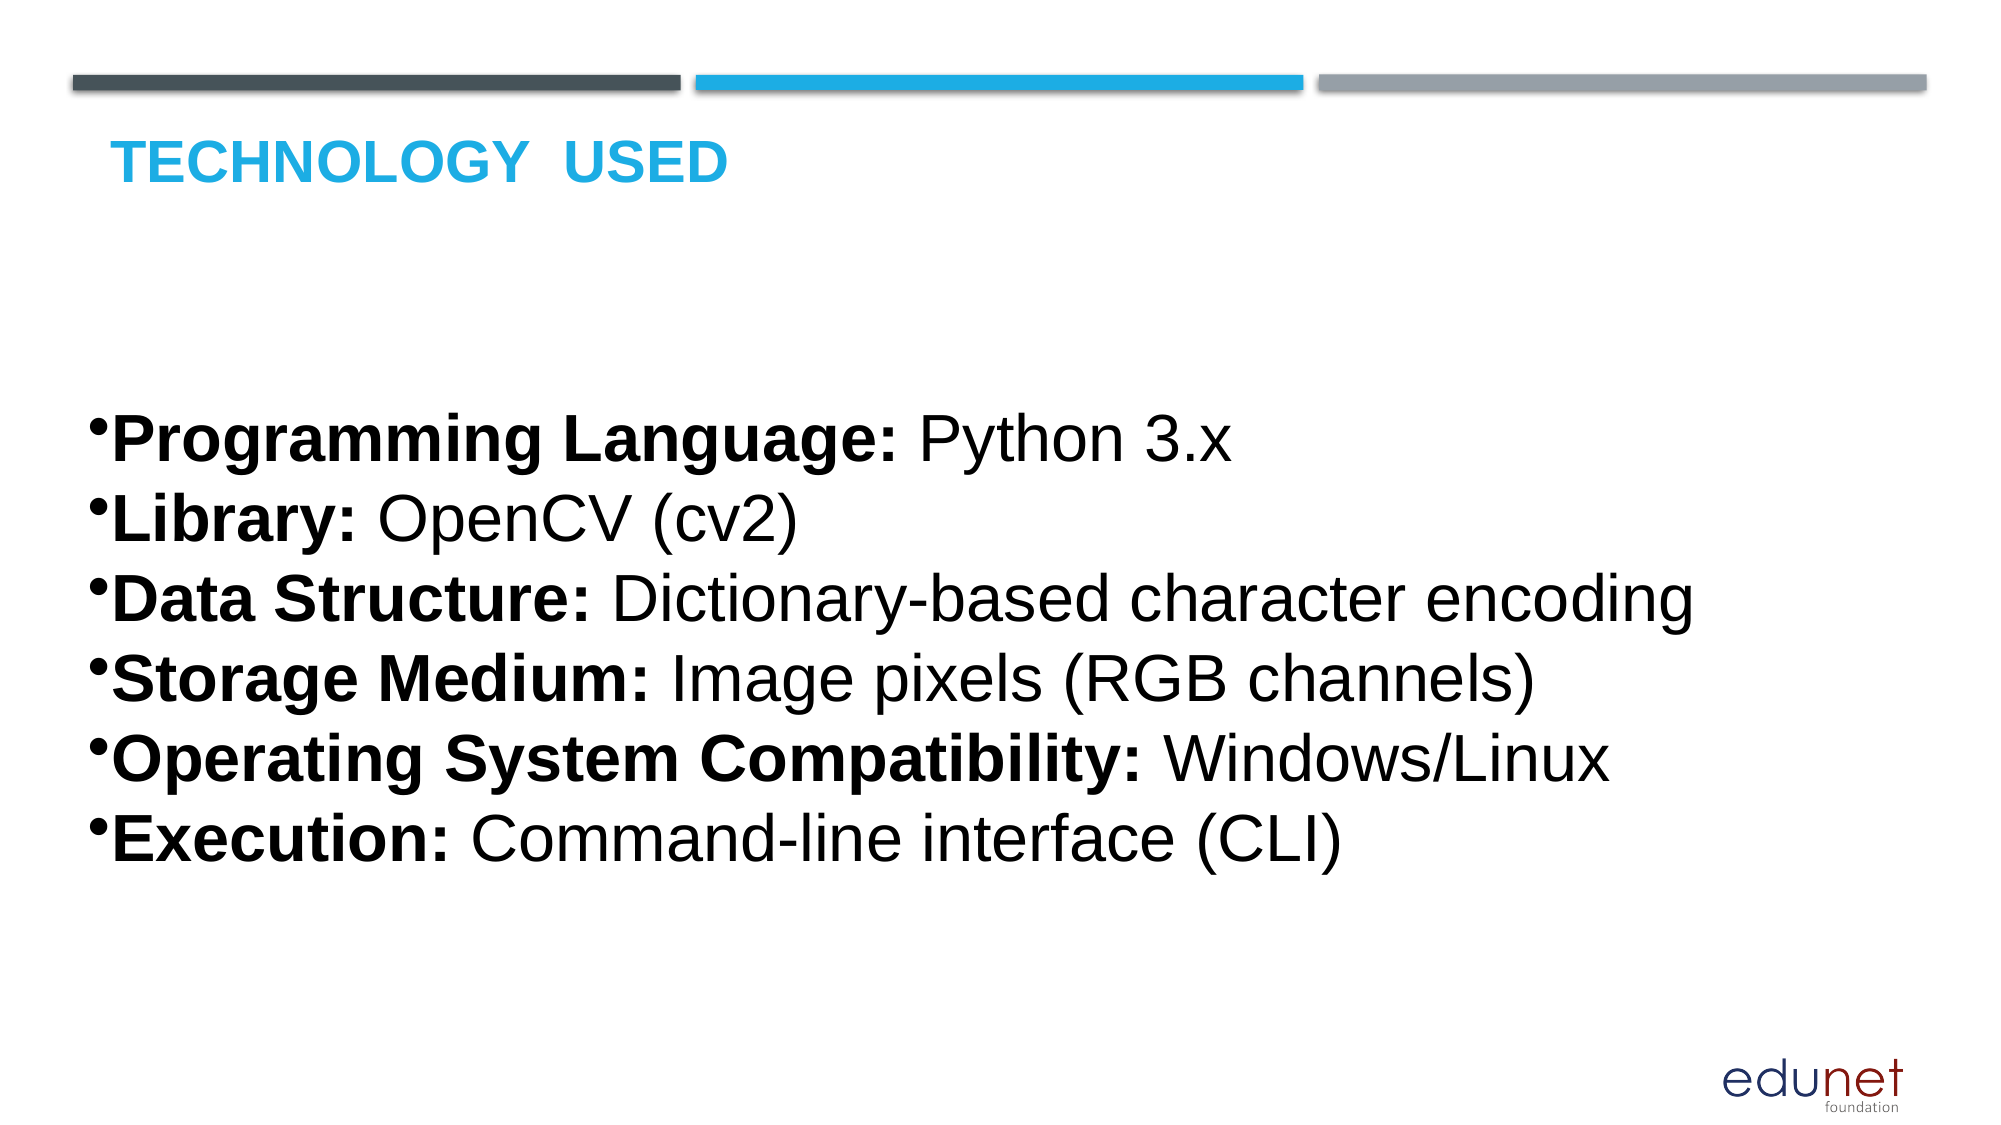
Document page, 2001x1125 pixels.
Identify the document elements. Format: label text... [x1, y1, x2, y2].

list Programming Language: Python 3.x Library: OpenCV (cv2) Data Structure: Dictionary-based character encoding Storage Medium: Image pixels (RGB channels) Operating System Compatibility: Windows/Linux Execution: Command-line interface (CLI) [72, 308, 1726, 962]
picture [1719, 1056, 1905, 1116]
title Technology used [95, 115, 1905, 203]
